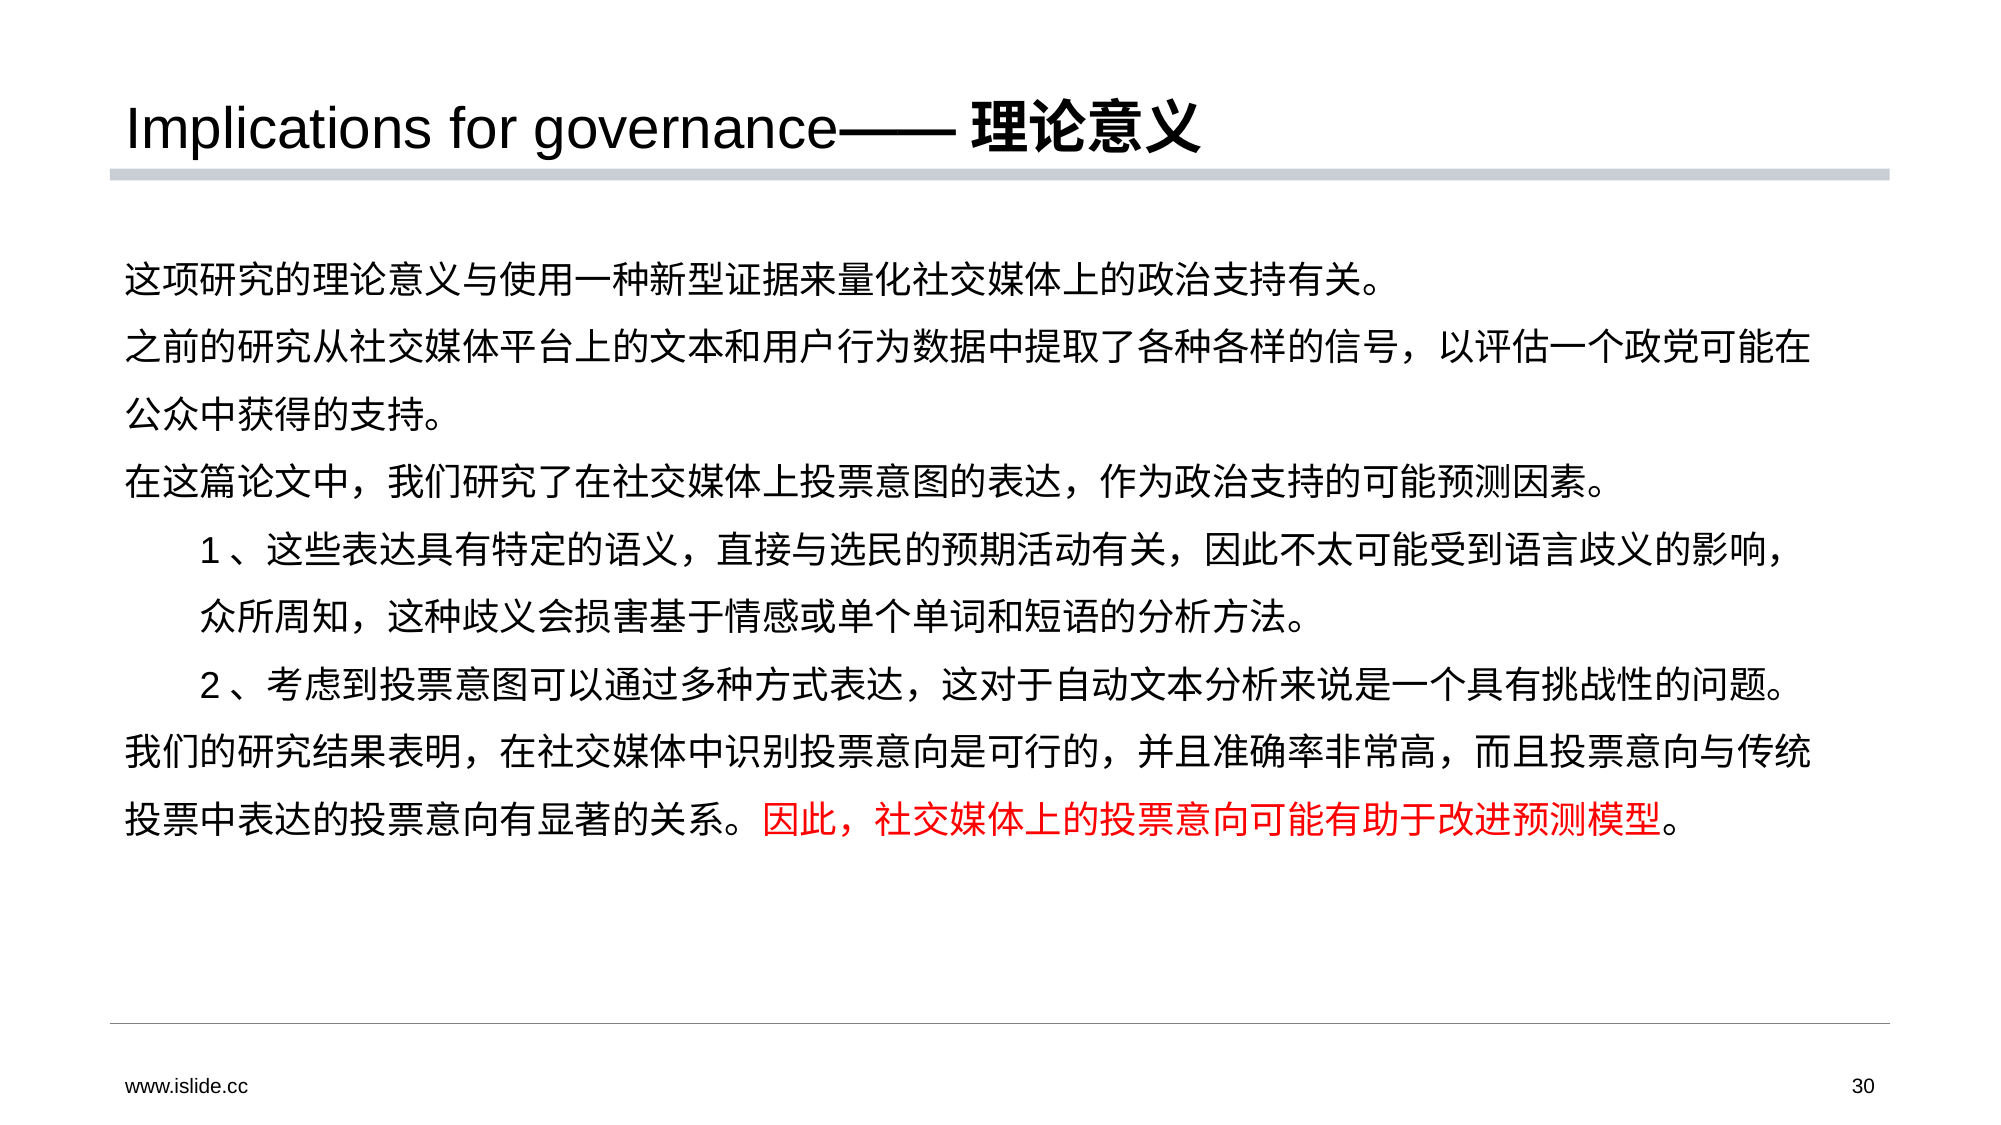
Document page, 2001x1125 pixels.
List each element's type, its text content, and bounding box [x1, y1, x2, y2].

text_box 这项研究的理论意义与使用一种新型证据来量化社交媒体上的政治支持有关。 之前的研究从社交媒体平台上的文本和用户行为数据中提取了各种各样的信号，以评估一个政党可能在公众中获得的支持。 在这篇论文中，我们研究了在社交媒体上投票意图的表达，作为政治支持的可能预测因素。 1、这些表达具有特定的语义，直接与选民的预期活动有关，因此不太可能受到语言歧义的影响，众所周知，这种歧义会损害基于情感或单个单词和短语的分析方法。 2、考虑到投票意图可以通过多种方式表达，这对于自动文本分析来说是一个具有挑战性的问题。 我们的研究结果表明，在社交媒体中识别投票意向是可行的，并且准确率非常高，而且投票意向与传统投票中表达的投票意向有显著的关系。因此，社交媒体上的投票意向可能有助于改进预测模型。 [109, 225, 1854, 848]
title Implications for governance——理论意义 [109, 0, 1890, 169]
slide_number 30 [1412, 1068, 1890, 1103]
footer www.islide.cc [109, 1068, 790, 1103]
